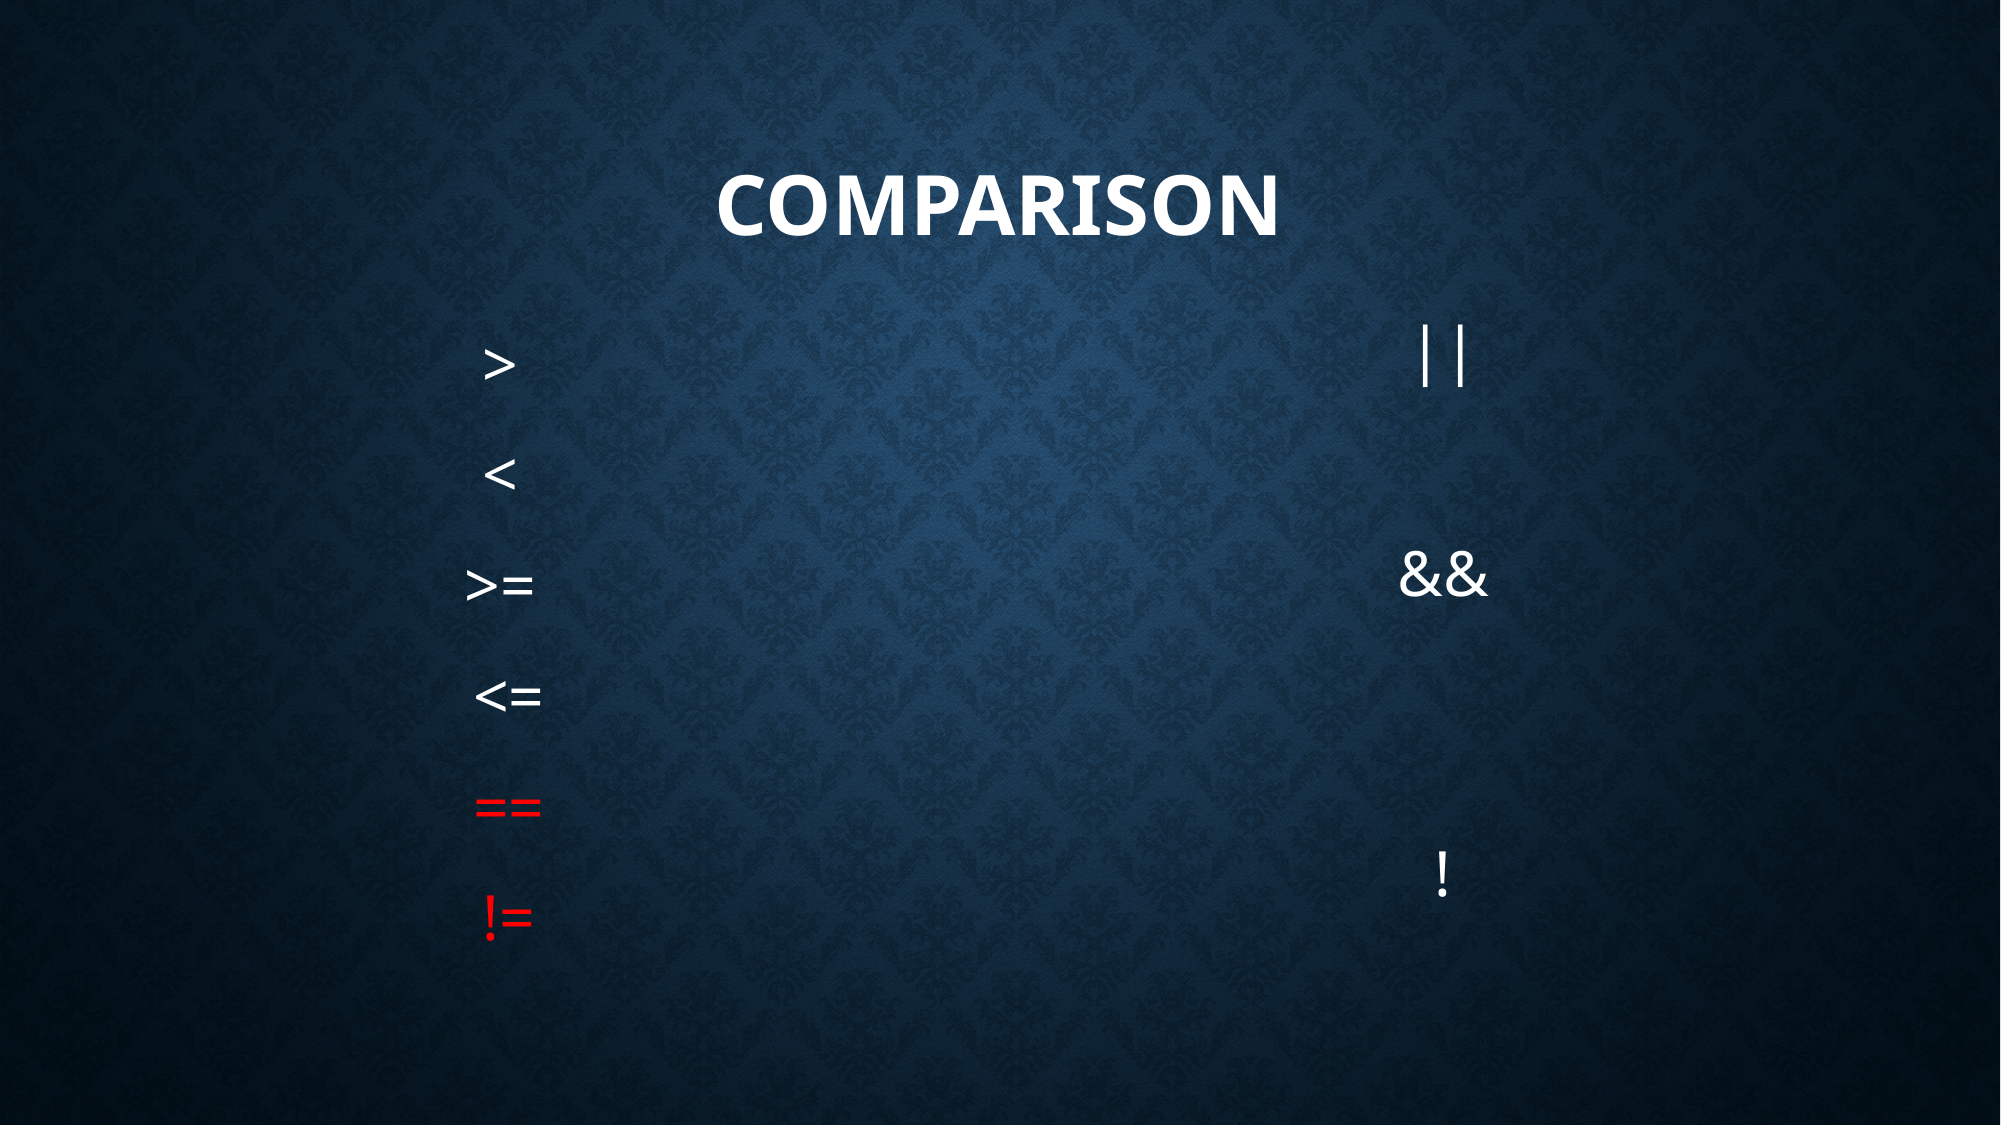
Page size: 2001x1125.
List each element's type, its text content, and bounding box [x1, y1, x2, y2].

list > < >= <= == != [149, 302, 868, 950]
text_box || && ! [1100, 302, 1787, 917]
title Comparison [149, 99, 1849, 318]
